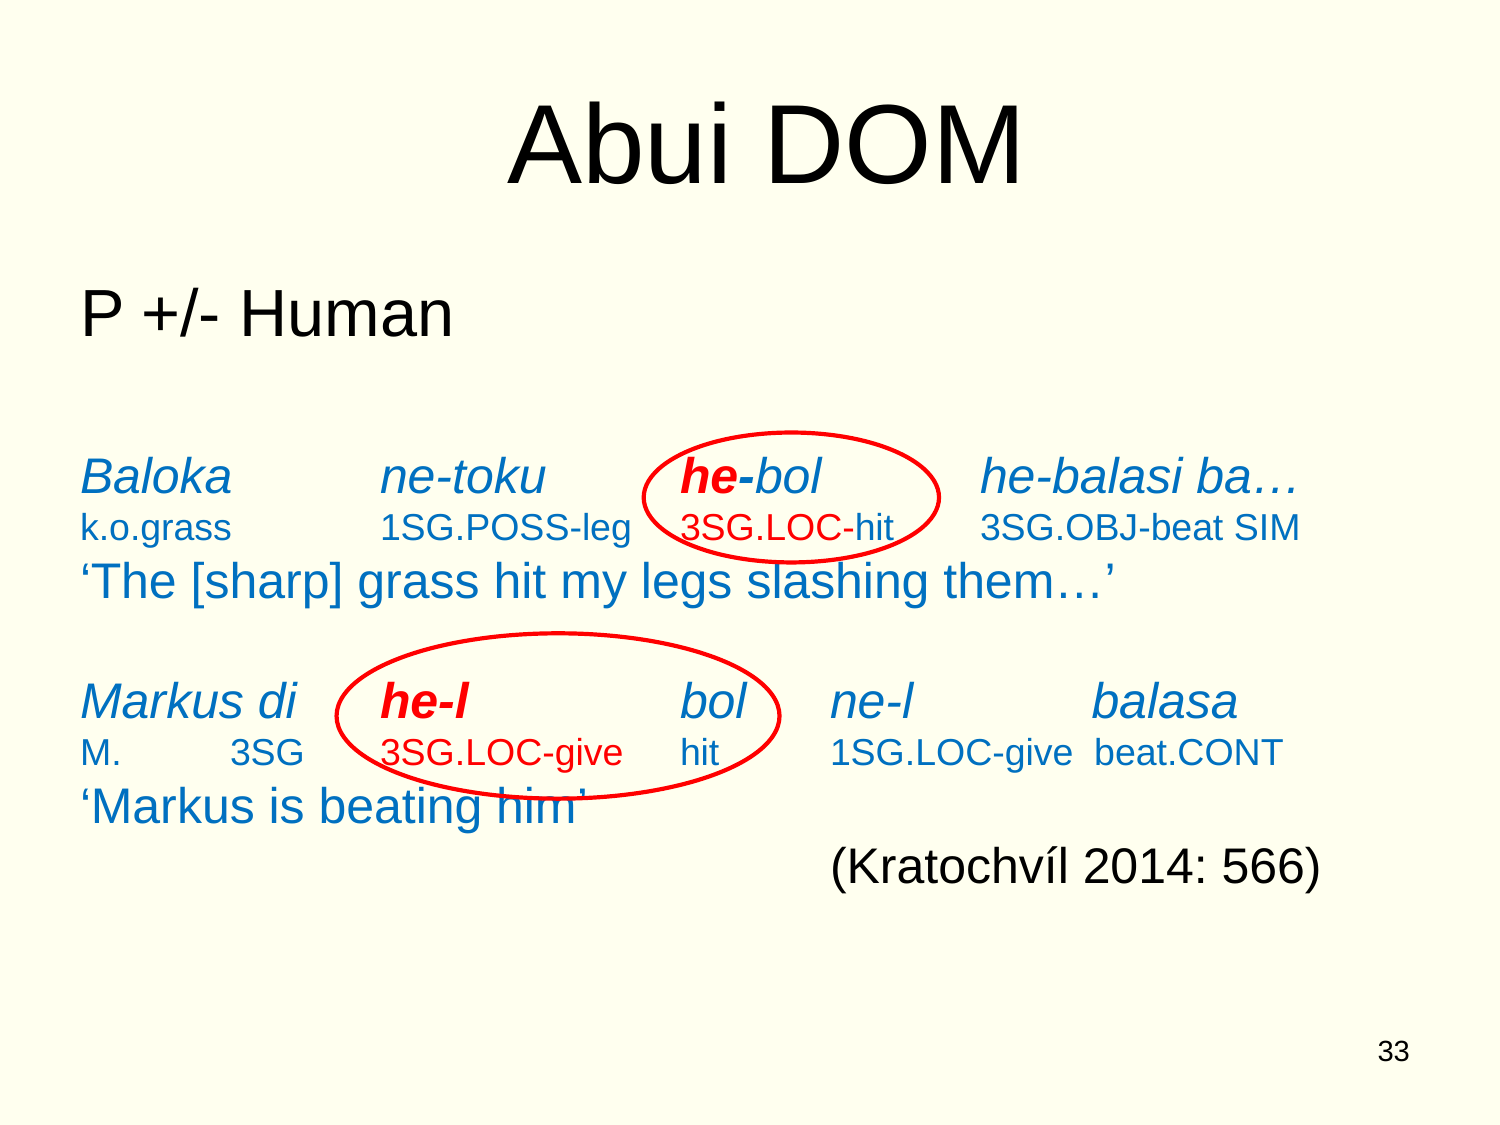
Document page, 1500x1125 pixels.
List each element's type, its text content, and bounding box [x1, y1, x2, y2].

list P +/- Human Baloka ne-toku he-bol he-balasi ba… k.o.grass 1SG.POSS-leg 3SG.LOC-hit 3SG.OBJ-beat SIM ‘The [sharp] grass hit my legs slashing them…’ Markus di he-l bol ne-l balasa M. 3SG 3SG.LOC-give hit 1SG.LOC-give beat.CONT ‘Markus is beating him’ (Kratochvíl 2014: 566) [64, 262, 1459, 965]
text_box [641, 430, 942, 565]
text_box [334, 631, 782, 801]
slide_number 33 [1074, 1024, 1426, 1103]
title Abui DOM [74, 44, 1459, 233]
